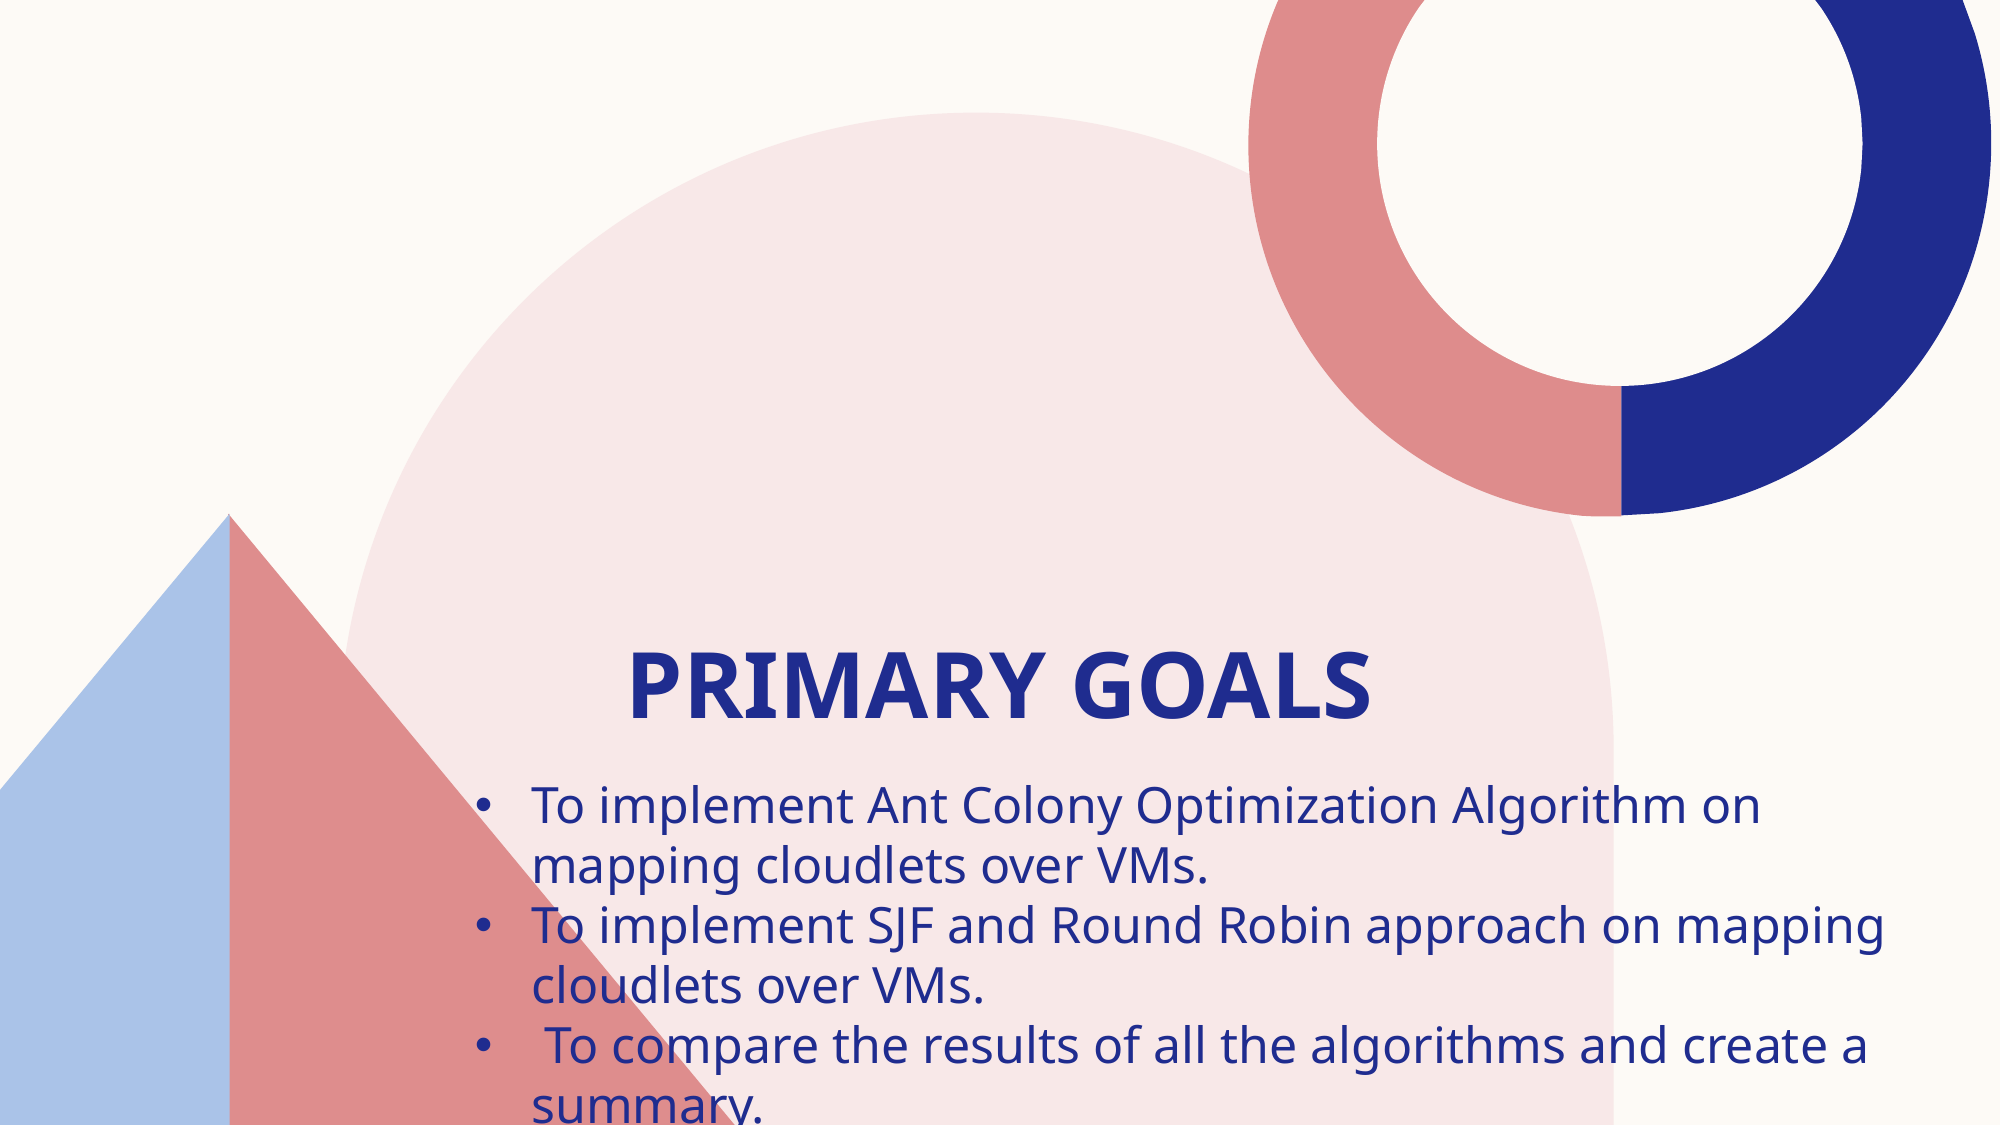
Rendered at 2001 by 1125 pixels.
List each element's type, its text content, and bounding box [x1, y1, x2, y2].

title PRIMARY GOALS [474, 619, 1525, 746]
list To implement Ant Colony Optimization Algorithm on mapping cloudlets over VMs. To implement SJF and Round Robin approach on mapping cloudlets over VMs. To compare the results of all the algorithms and create a summary. [474, 773, 1949, 858]
